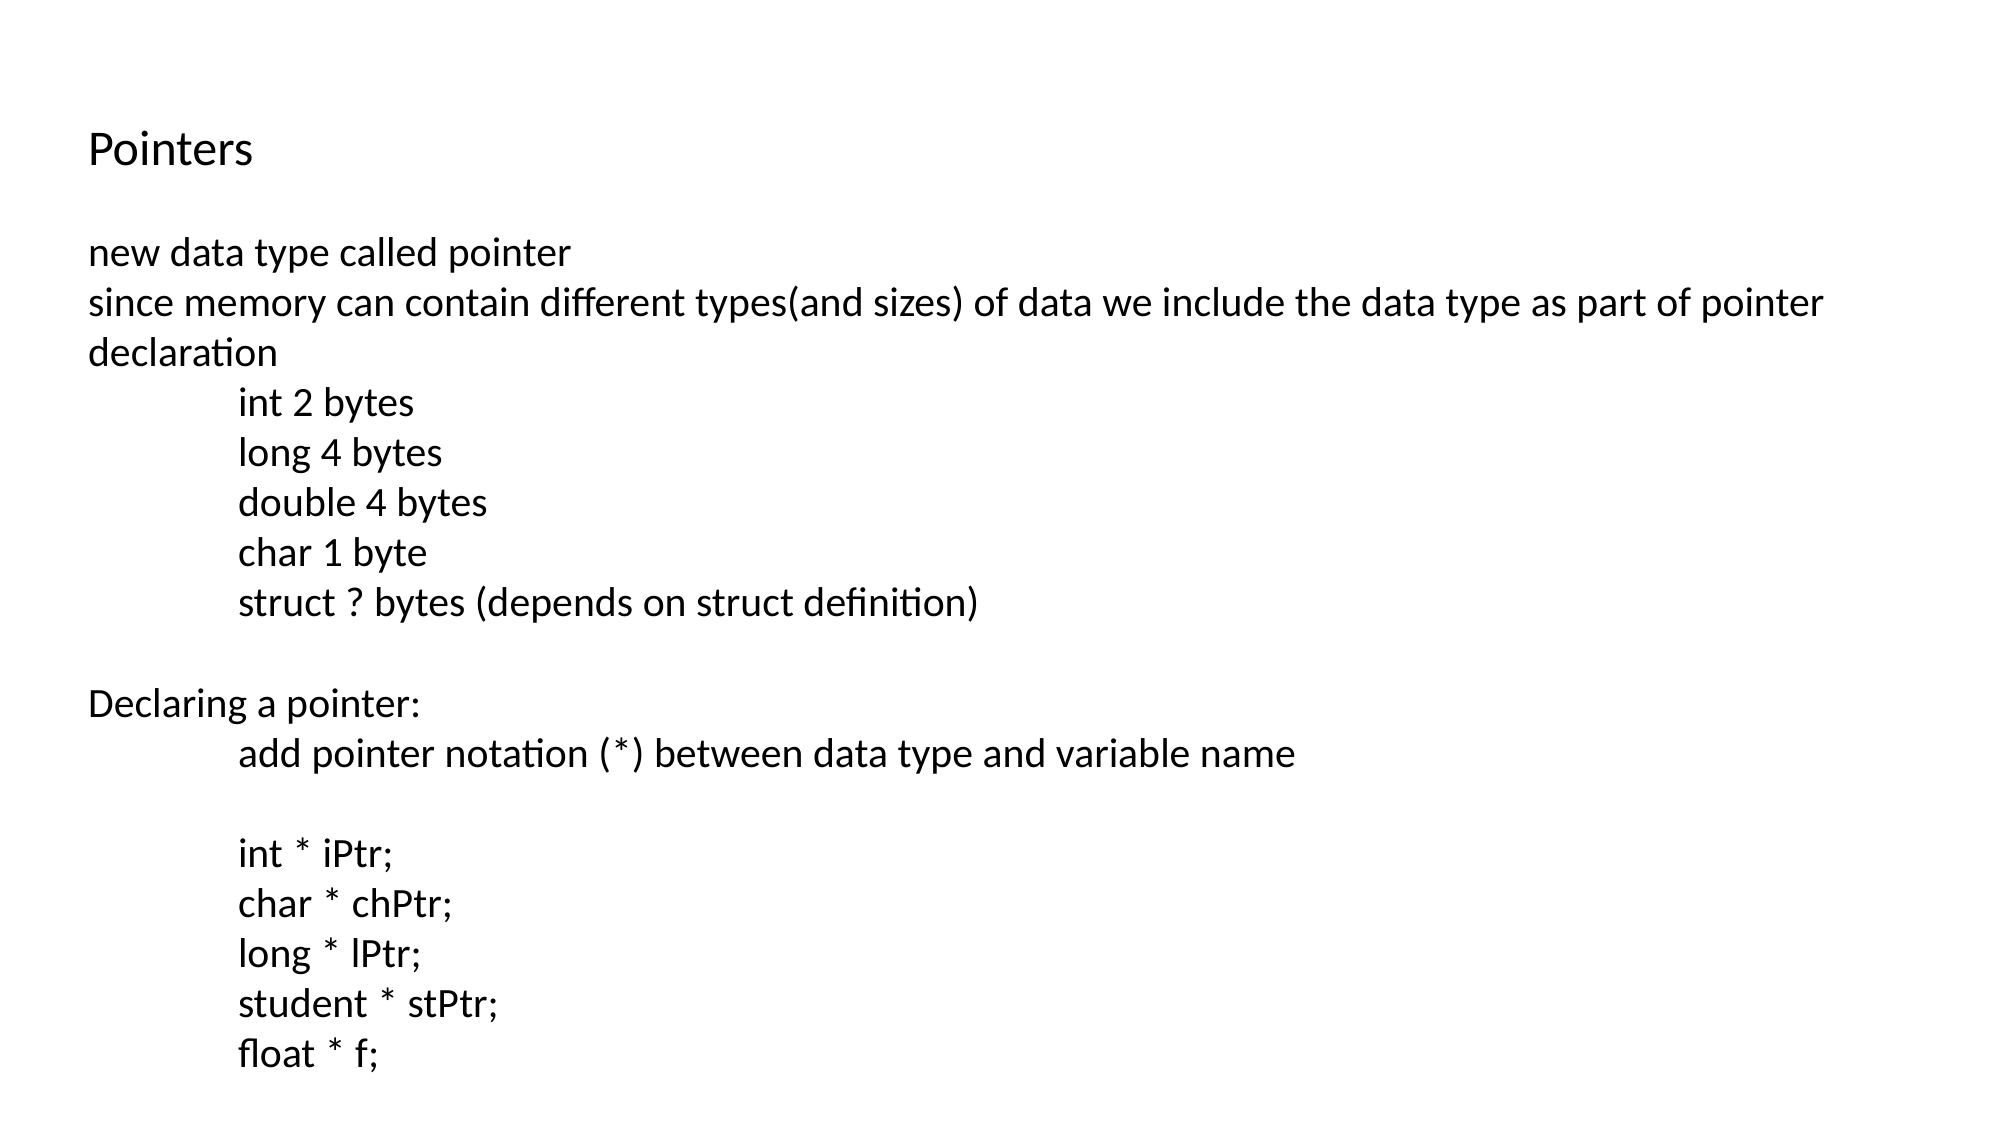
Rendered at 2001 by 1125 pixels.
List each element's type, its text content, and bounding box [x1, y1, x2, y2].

text_box Pointers new data type called pointer since memory can contain different types(and sizes) of data we include the data type as part of pointer declaration int 2 bytes long 4 bytes double 4 bytes char 1 byte struct ? bytes (depends on struct definition) Declaring a pointer: add pointer notation (*) between data type and variable name int * iPtr; char * chPtr; long * lPtr; student * stPtr; float * f; [73, 107, 1944, 1125]
